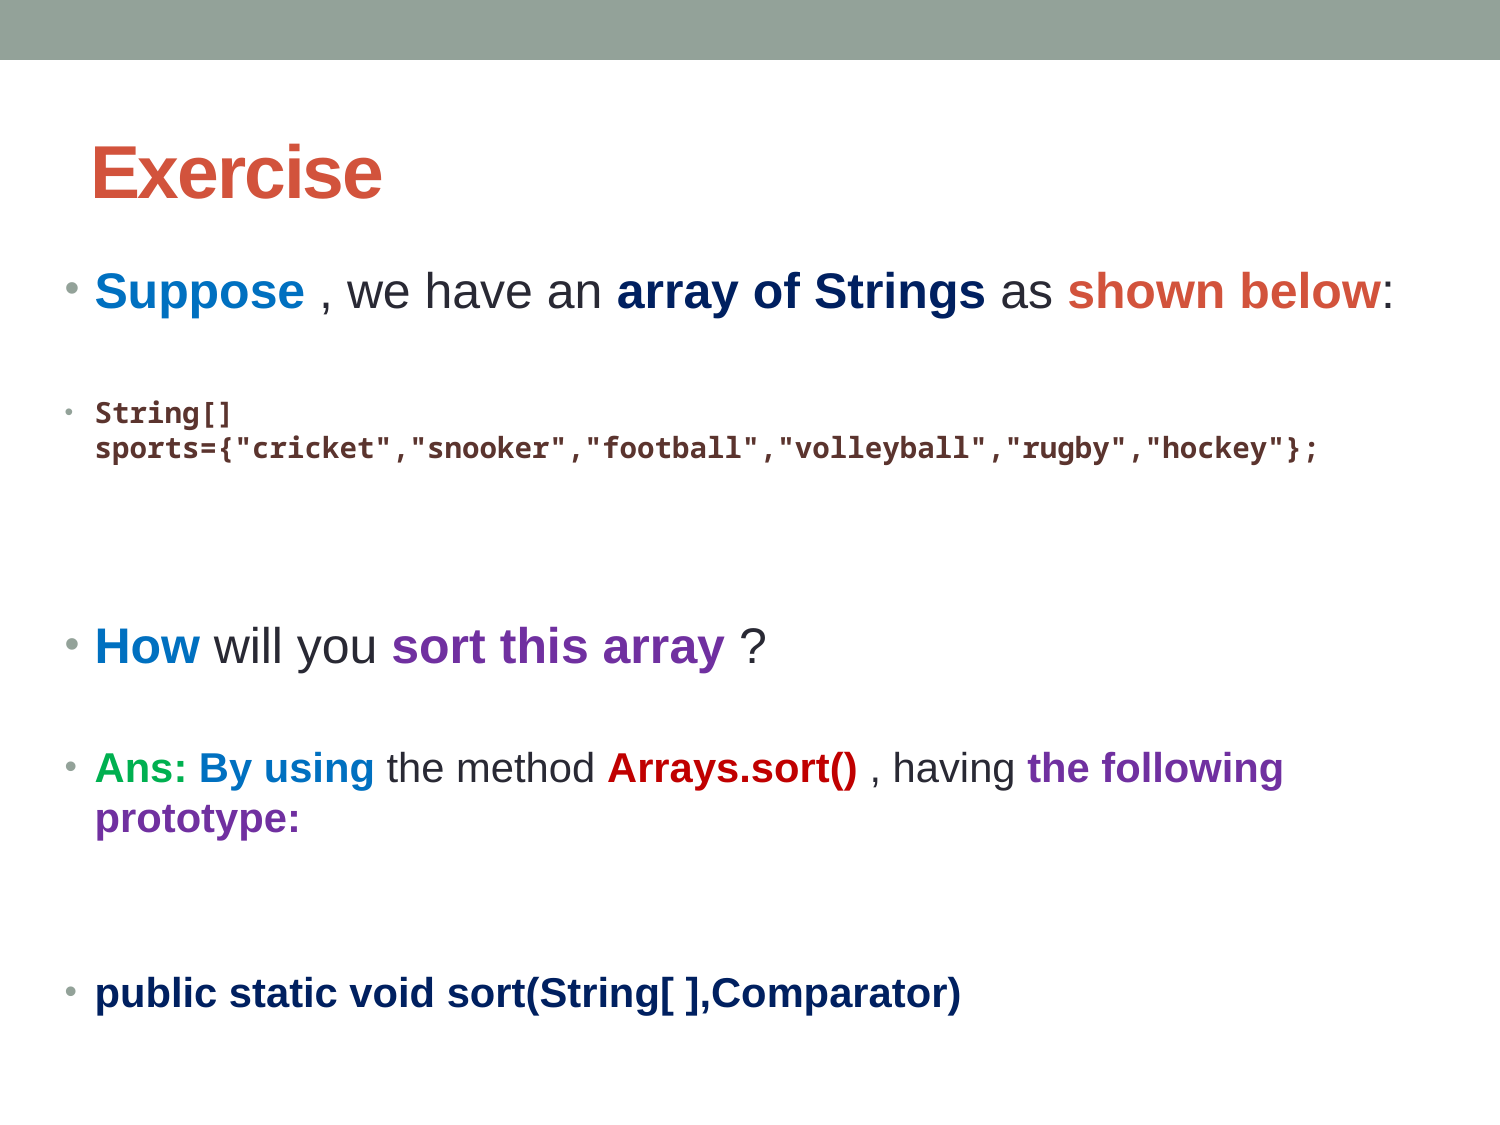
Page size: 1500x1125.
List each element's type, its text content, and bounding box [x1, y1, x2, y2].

title Exercise [75, 87, 1425, 250]
list Suppose , we have an array of Strings as shown below: String[] sports={"cricket","snooker","football","volleyball","rugby","hockey"}; How will you sort this array ? Ans: By using the method Arrays.sort() , having the following prototype: public static void sort(String[ ],Comparator) [49, 250, 1445, 1047]
